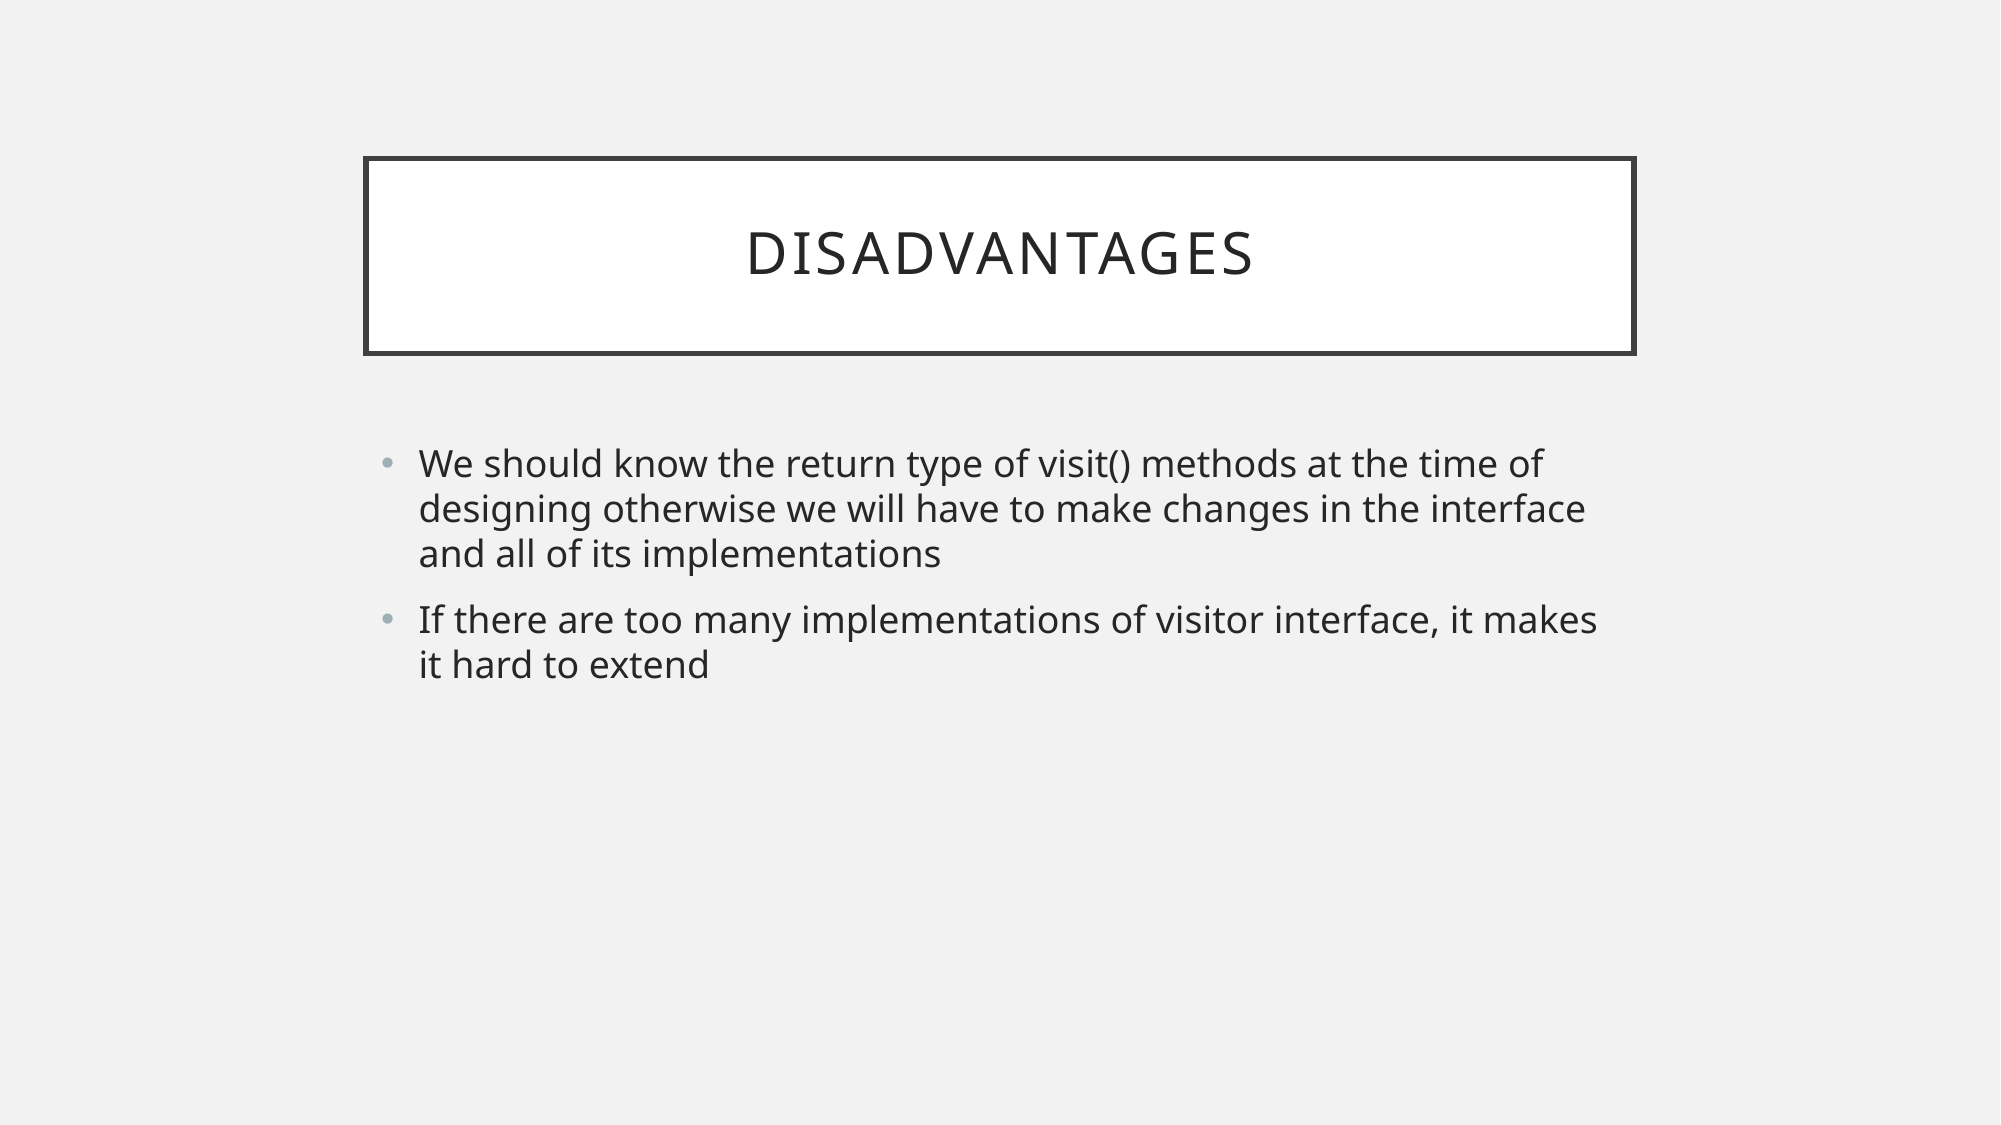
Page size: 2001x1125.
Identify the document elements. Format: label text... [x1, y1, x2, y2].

list We should know the return type of visit() methods at the time of designing otherwise we will have to make changes in the interface and all of its implementations If there are too many implementations of visitor interface, it makes it hard to extend [366, 432, 1634, 748]
title Disadvantages [363, 156, 1637, 356]
